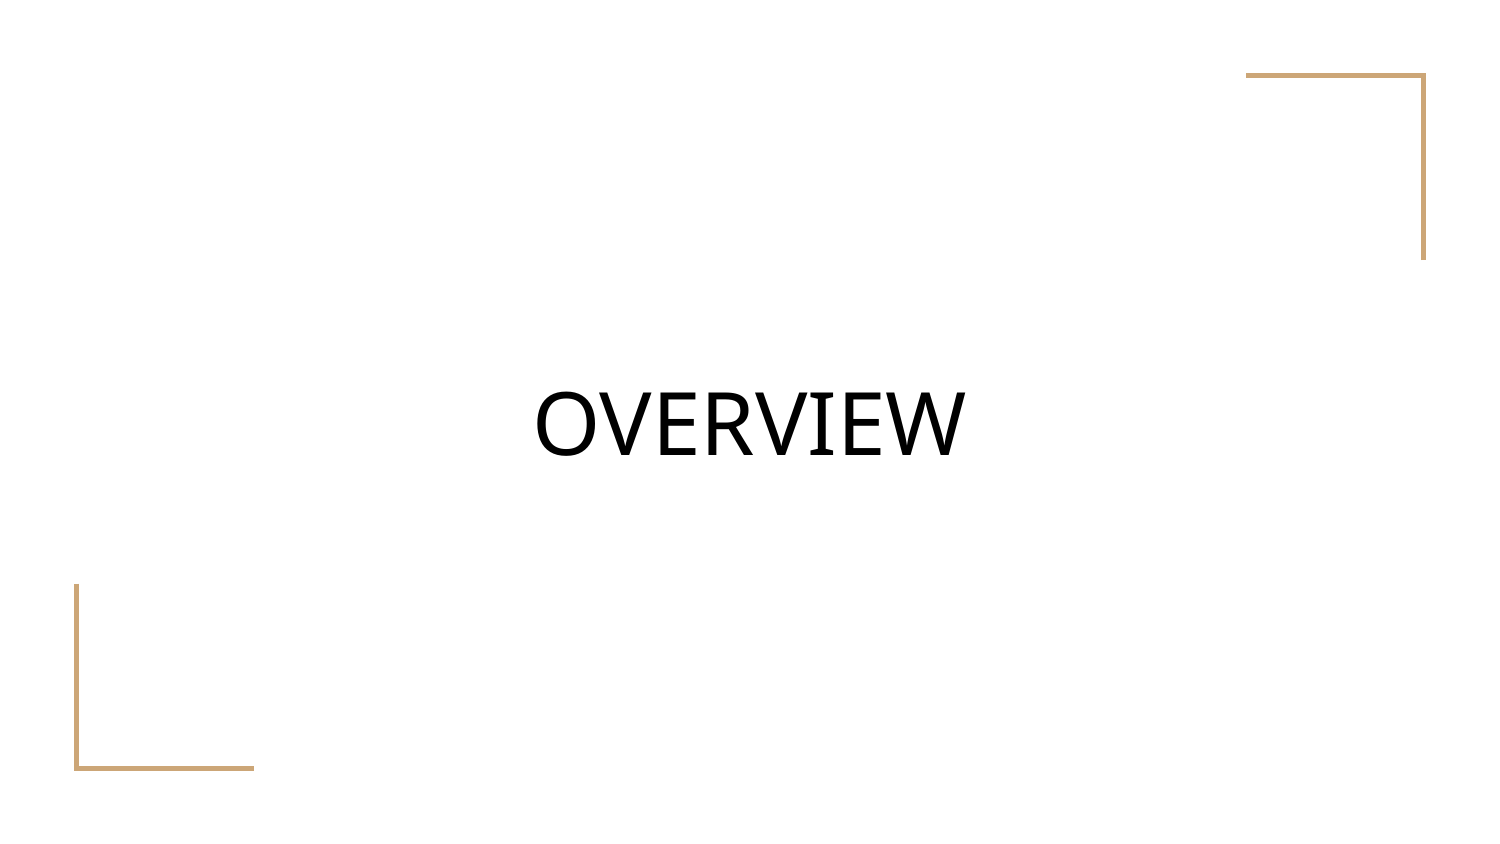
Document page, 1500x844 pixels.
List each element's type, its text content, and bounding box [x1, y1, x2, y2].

title OVERVIEW [126, 296, 1374, 548]
